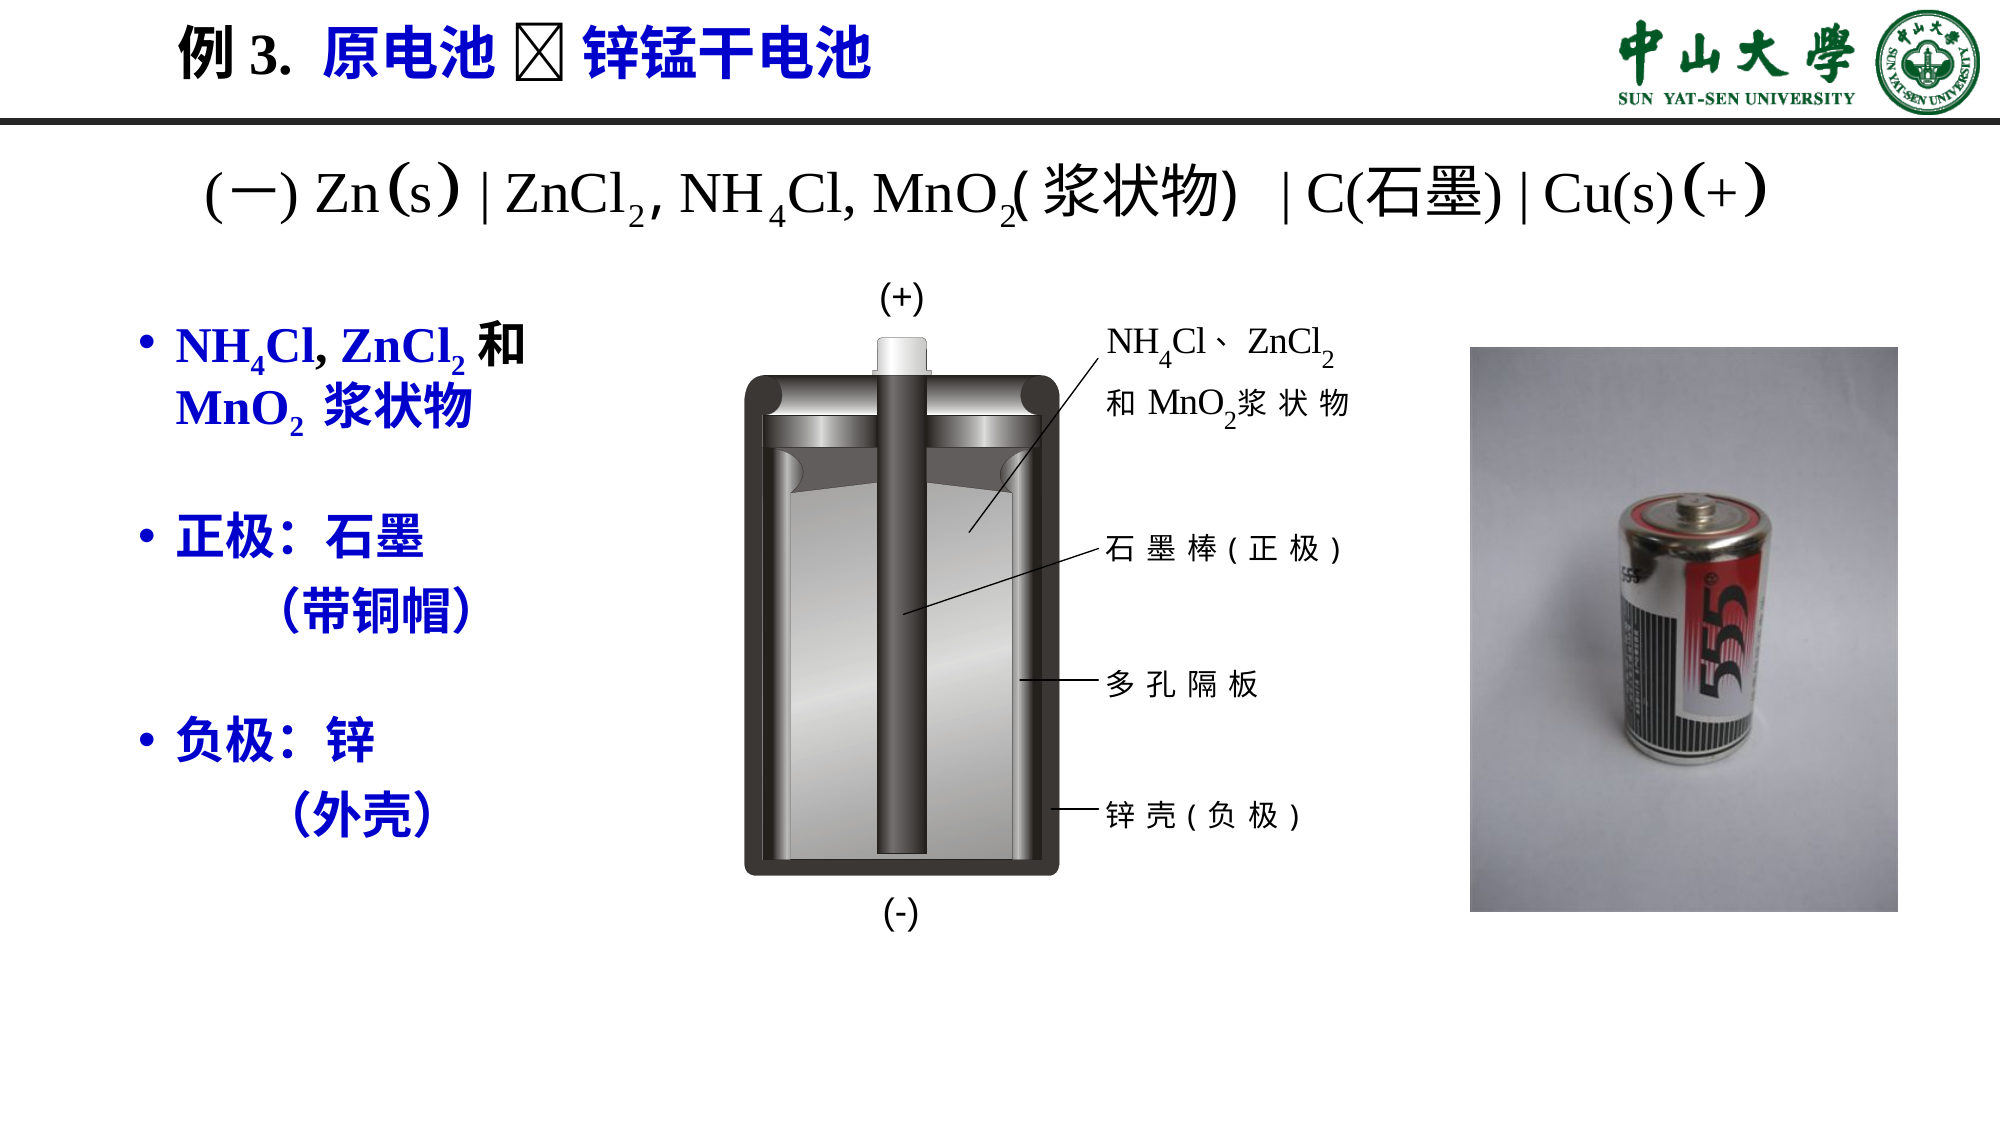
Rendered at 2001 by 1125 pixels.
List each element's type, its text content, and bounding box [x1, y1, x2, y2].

title 例3. 原电池  锌锰干电池 [162, 17, 1140, 96]
picture [1597, 0, 2000, 118]
picture [708, 242, 1396, 970]
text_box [196, 149, 1772, 247]
picture [1470, 347, 1898, 912]
picture [1597, 125, 2000, 129]
list NH4Cl, ZnCl2和MnO2 浆状物 正极：石墨 （带铜帽） 负极：锌 （外壳） [123, 306, 627, 827]
